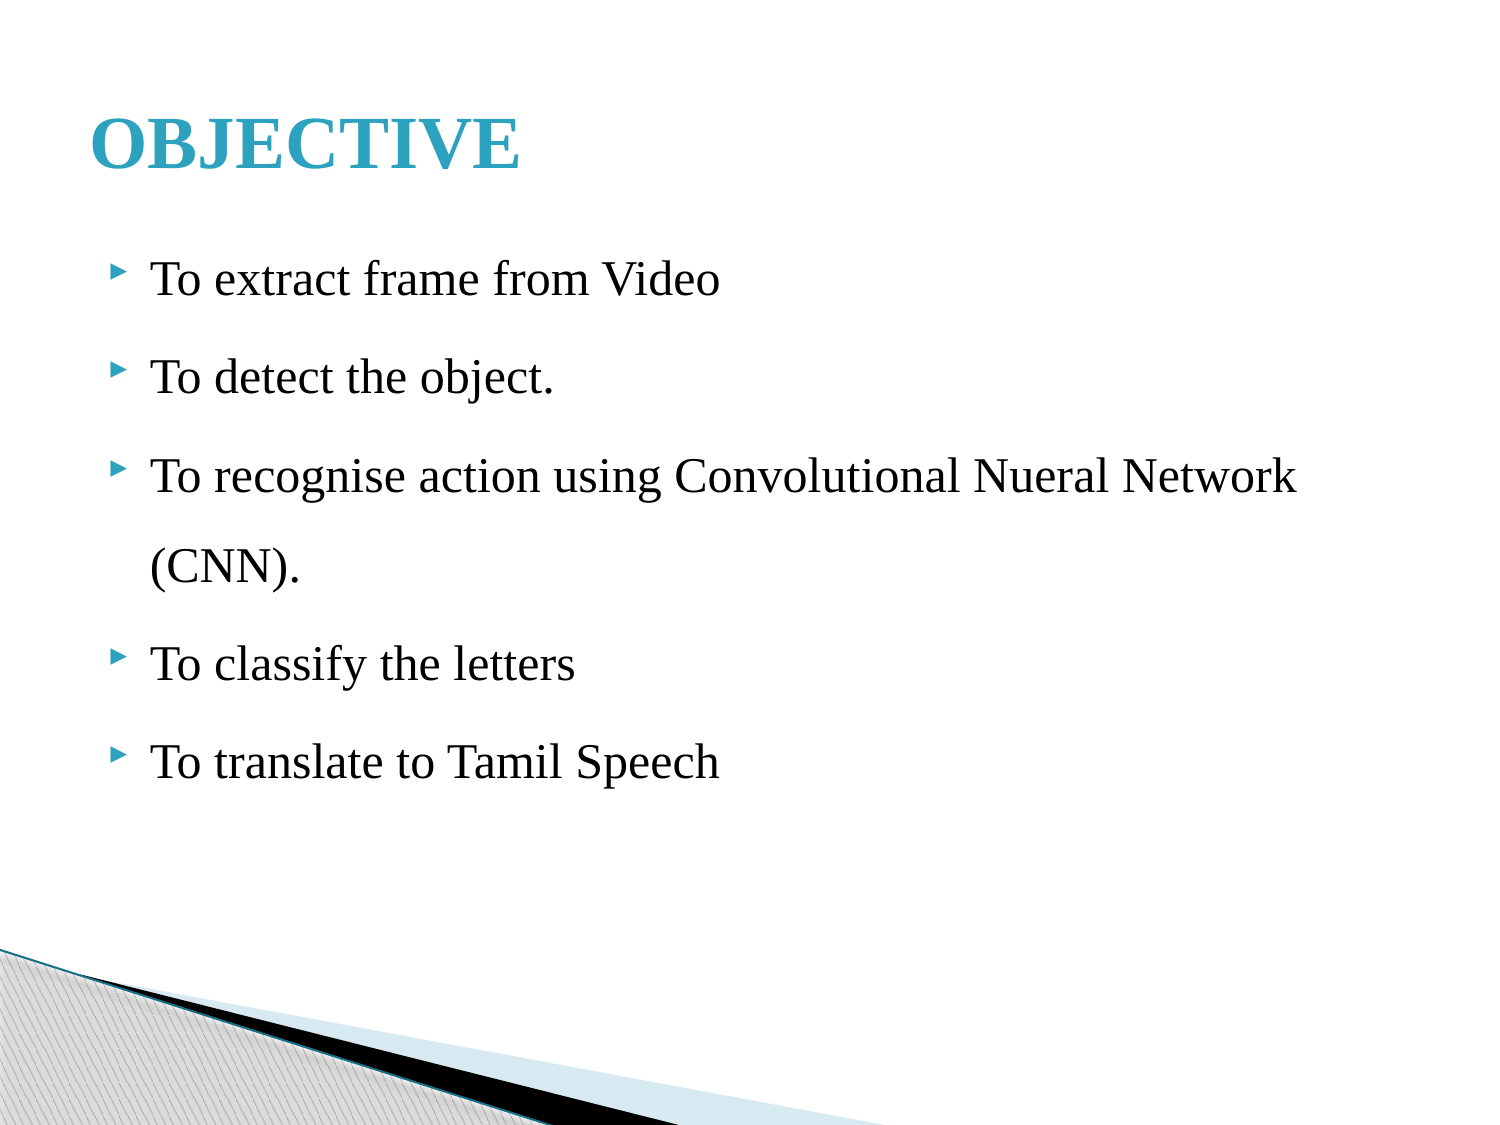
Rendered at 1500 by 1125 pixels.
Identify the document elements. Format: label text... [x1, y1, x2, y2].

title OBJECTIVE [75, 45, 1425, 233]
list To extract frame from Video To detect the object. To recognise action using Convolutional Nueral Network (CNN). To classify the letters To translate to Tamil Speech [75, 233, 1425, 951]
